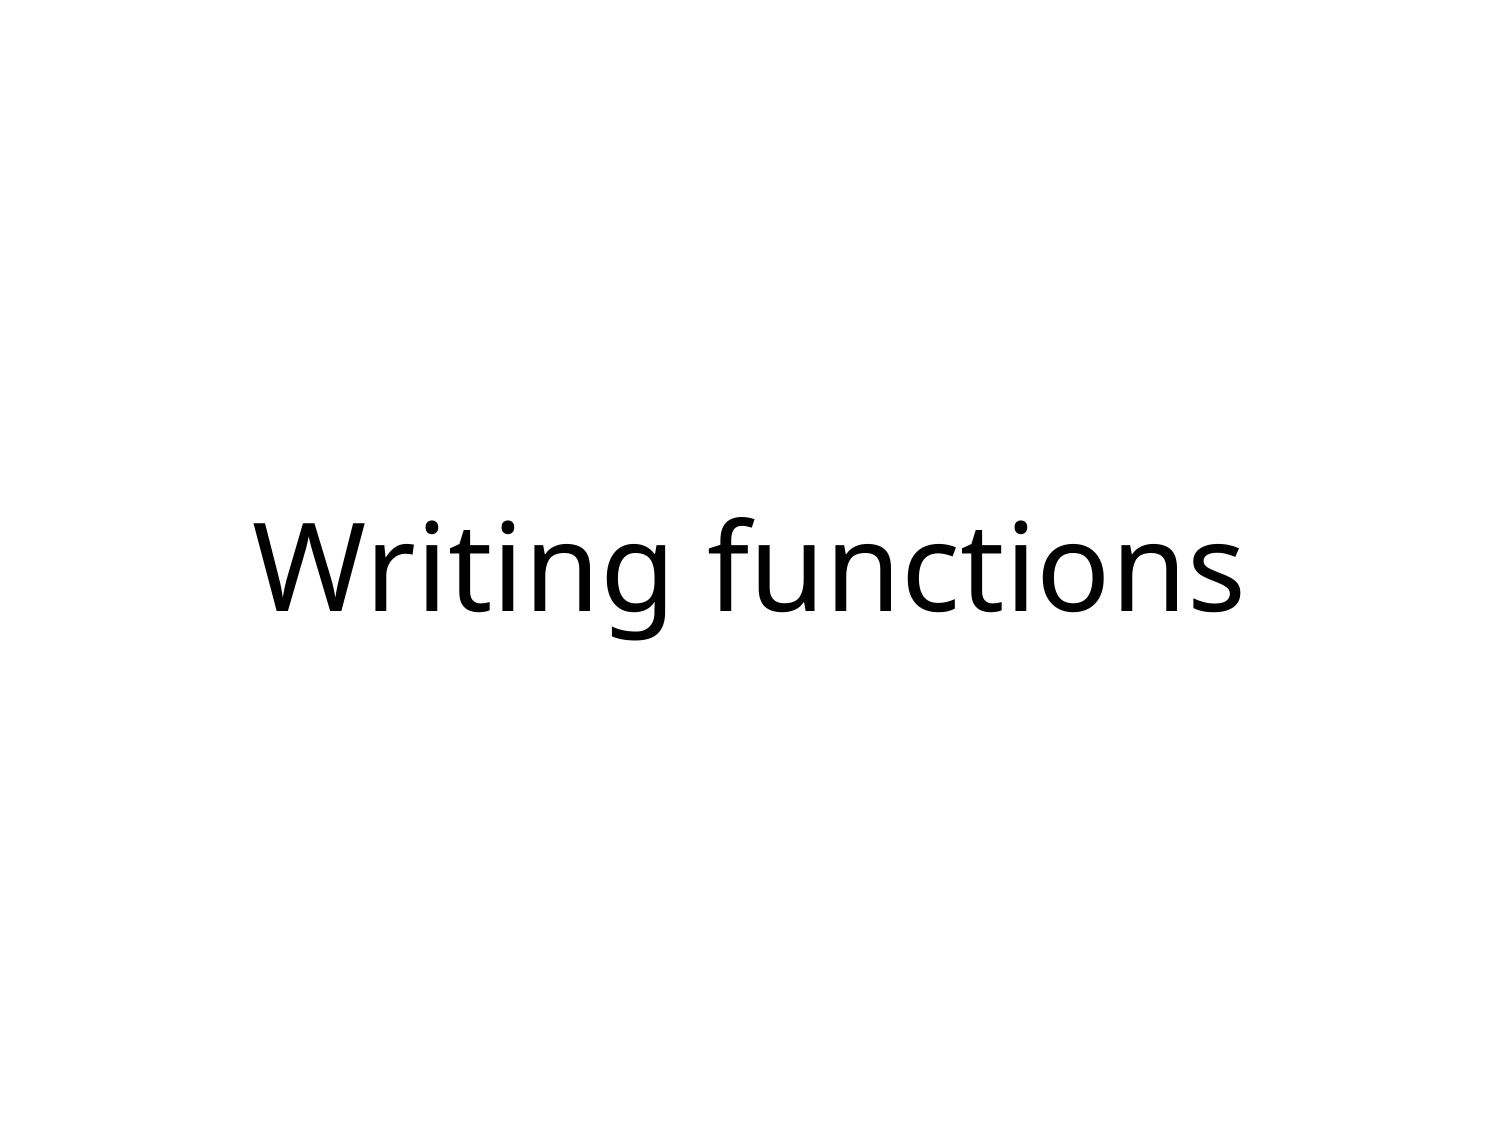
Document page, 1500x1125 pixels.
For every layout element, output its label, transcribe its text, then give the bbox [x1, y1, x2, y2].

title Writing functions [146, 342, 1354, 783]
